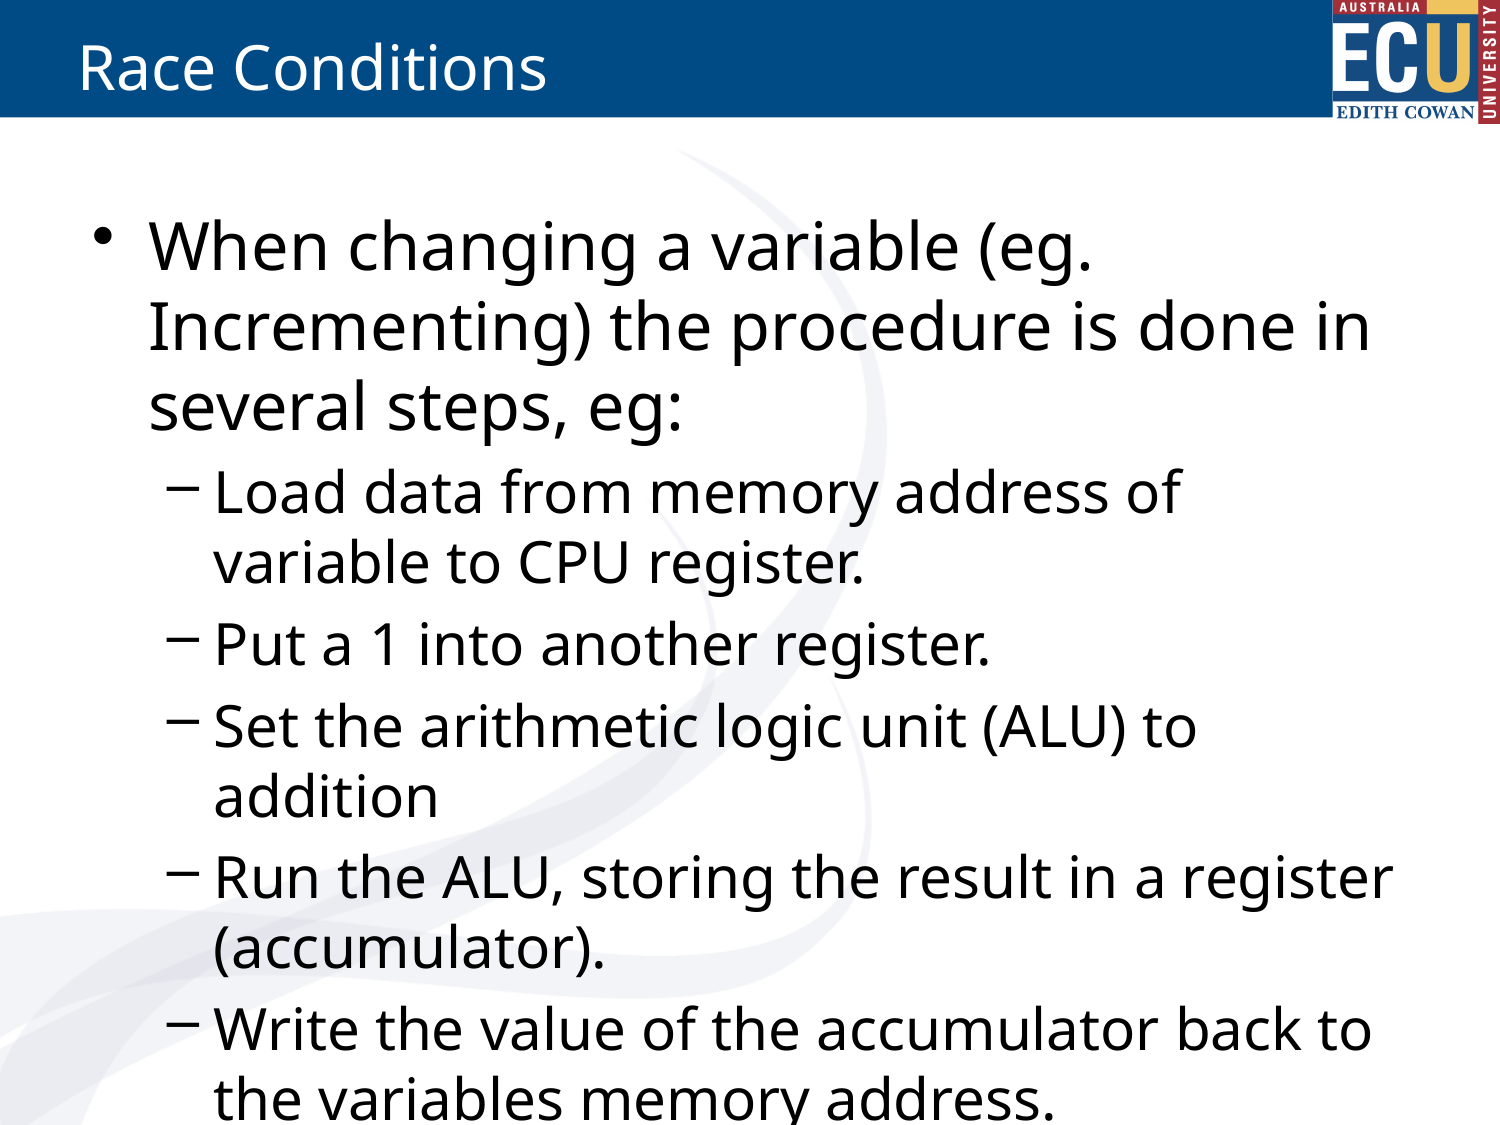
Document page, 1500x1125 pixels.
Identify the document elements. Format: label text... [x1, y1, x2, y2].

list When changing a variable (eg. Incrementing) the procedure is done in several steps, eg: Load data from memory address of variable to CPU register. Put a 1 into another register. Set the arithmetic logic unit (ALU) to addition Run the ALU, storing the result in a register (accumulator). Write the value of the accumulator back to the variables memory address. [76, 196, 1427, 1063]
picture [1333, 0, 1500, 124]
title Race Conditions [62, 0, 1325, 130]
picture [0, 127, 925, 1125]
